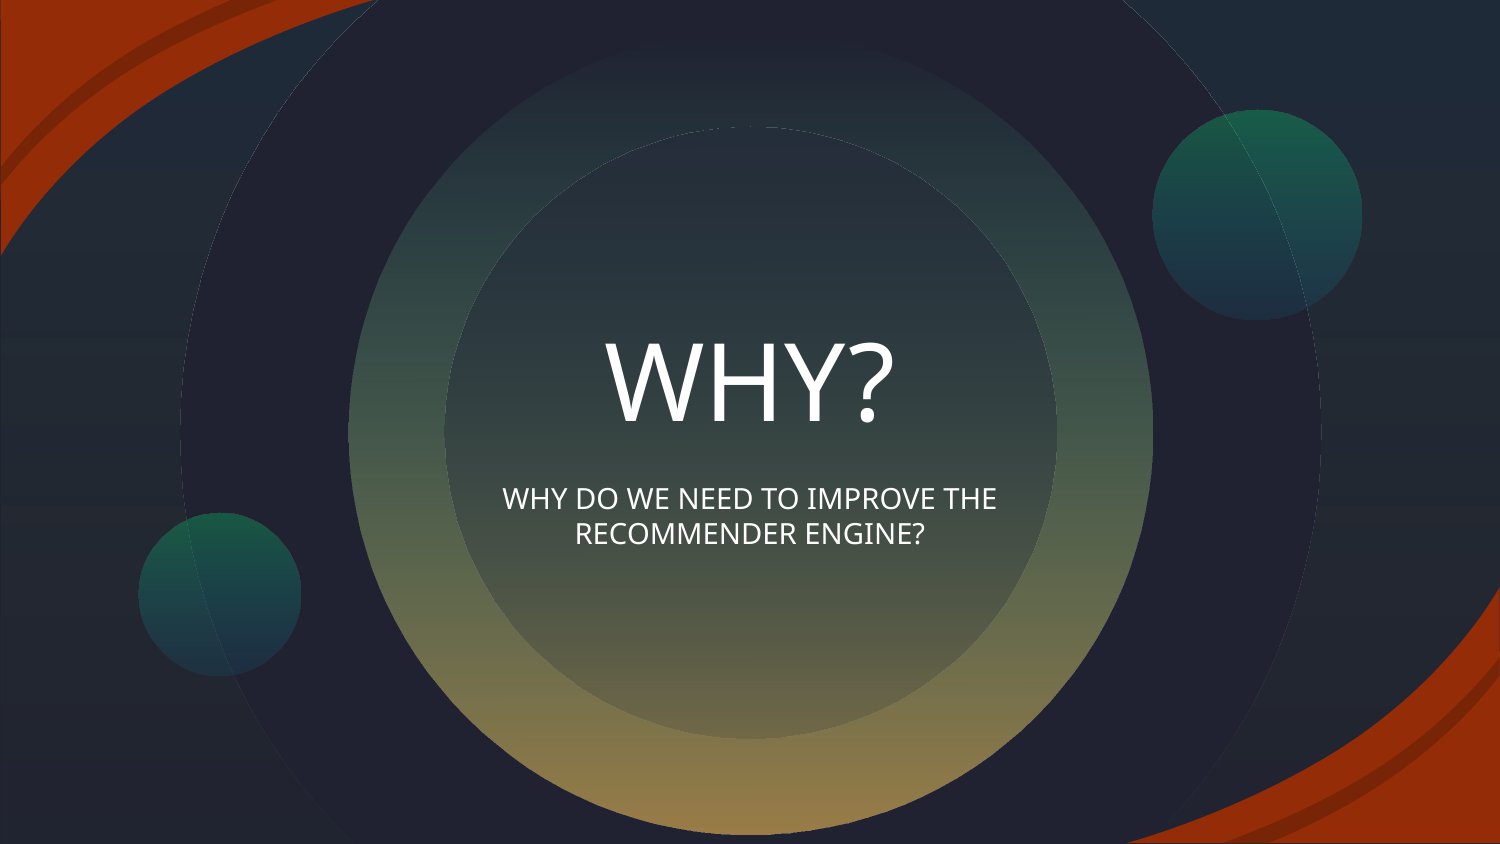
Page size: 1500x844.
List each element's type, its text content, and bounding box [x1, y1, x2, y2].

subtitle WHY DO WE NEED TO IMPROVE THE RECOMMENDER ENGINE? [475, 464, 1025, 652]
text_box [484, 126, 1016, 280]
text_box [536, 652, 965, 739]
text_box [348, 30, 1153, 835]
title WHY? [475, 280, 1025, 458]
text_box [444, 297, 1057, 569]
